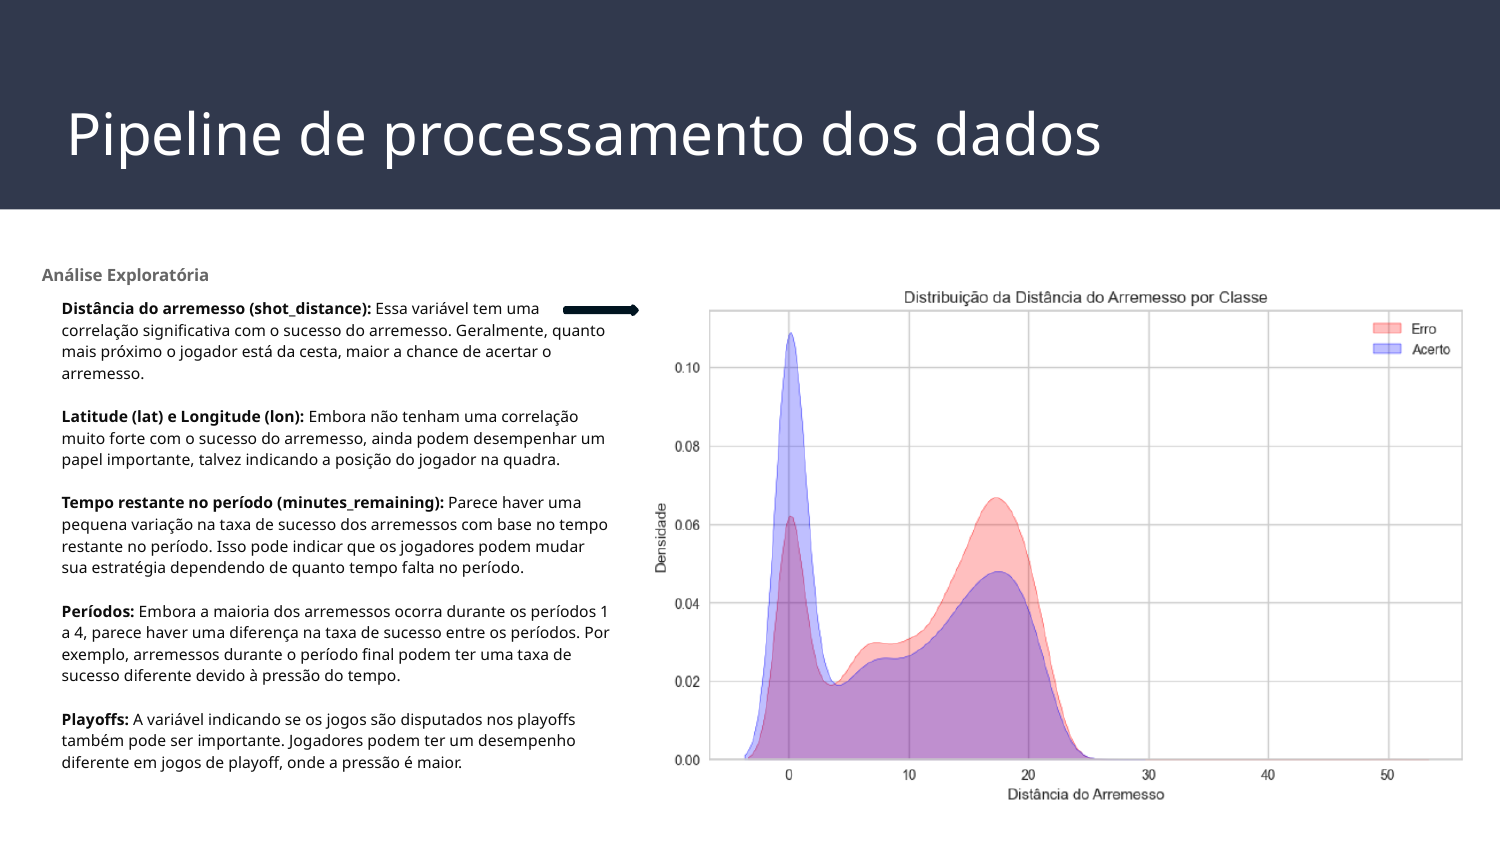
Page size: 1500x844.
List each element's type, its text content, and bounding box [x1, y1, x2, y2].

picture [646, 282, 1474, 808]
title Pipeline de processamento dos dados [51, 82, 1449, 185]
text_box [563, 304, 639, 316]
list Análise Exploratória Distância do arremesso (shot_distance): Essa variável tem uma correlação significativa com o sucesso do arremesso. Geralmente, quanto mais próximo o jogador está da cesta, maior a chance de acertar o arremesso. Latitude (lat) e Longitude (lon): Embora não tenham uma correlação muito forte com o sucesso do arremesso, ainda podem desempenhar um papel importante, talvez indicando a posição do jogador na quadra. Tempo restante no período (minutes_remaining): Parece haver uma pequena variação na taxa de sucesso dos arremessos com base no tempo restante no período. Isso pode indicar que os jogadores podem mudar sua estratégia dependendo de quanto tempo falta no período. Períodos: Embora a maioria dos arremessos ocorra durante os períodos 1 a 4, parece haver uma diferença na taxa de sucesso entre os períodos. Por exemplo, arremessos durante o período final podem ter uma taxa de sucesso diferente devido à pressão do tempo. Playoffs: A variável indicando se os jogos são disputados nos playoffs também pode ser importante. Jogadores podem ter um desempenho diferente em jogos de playoff, onde a pressão é maior. [26, 246, 627, 808]
